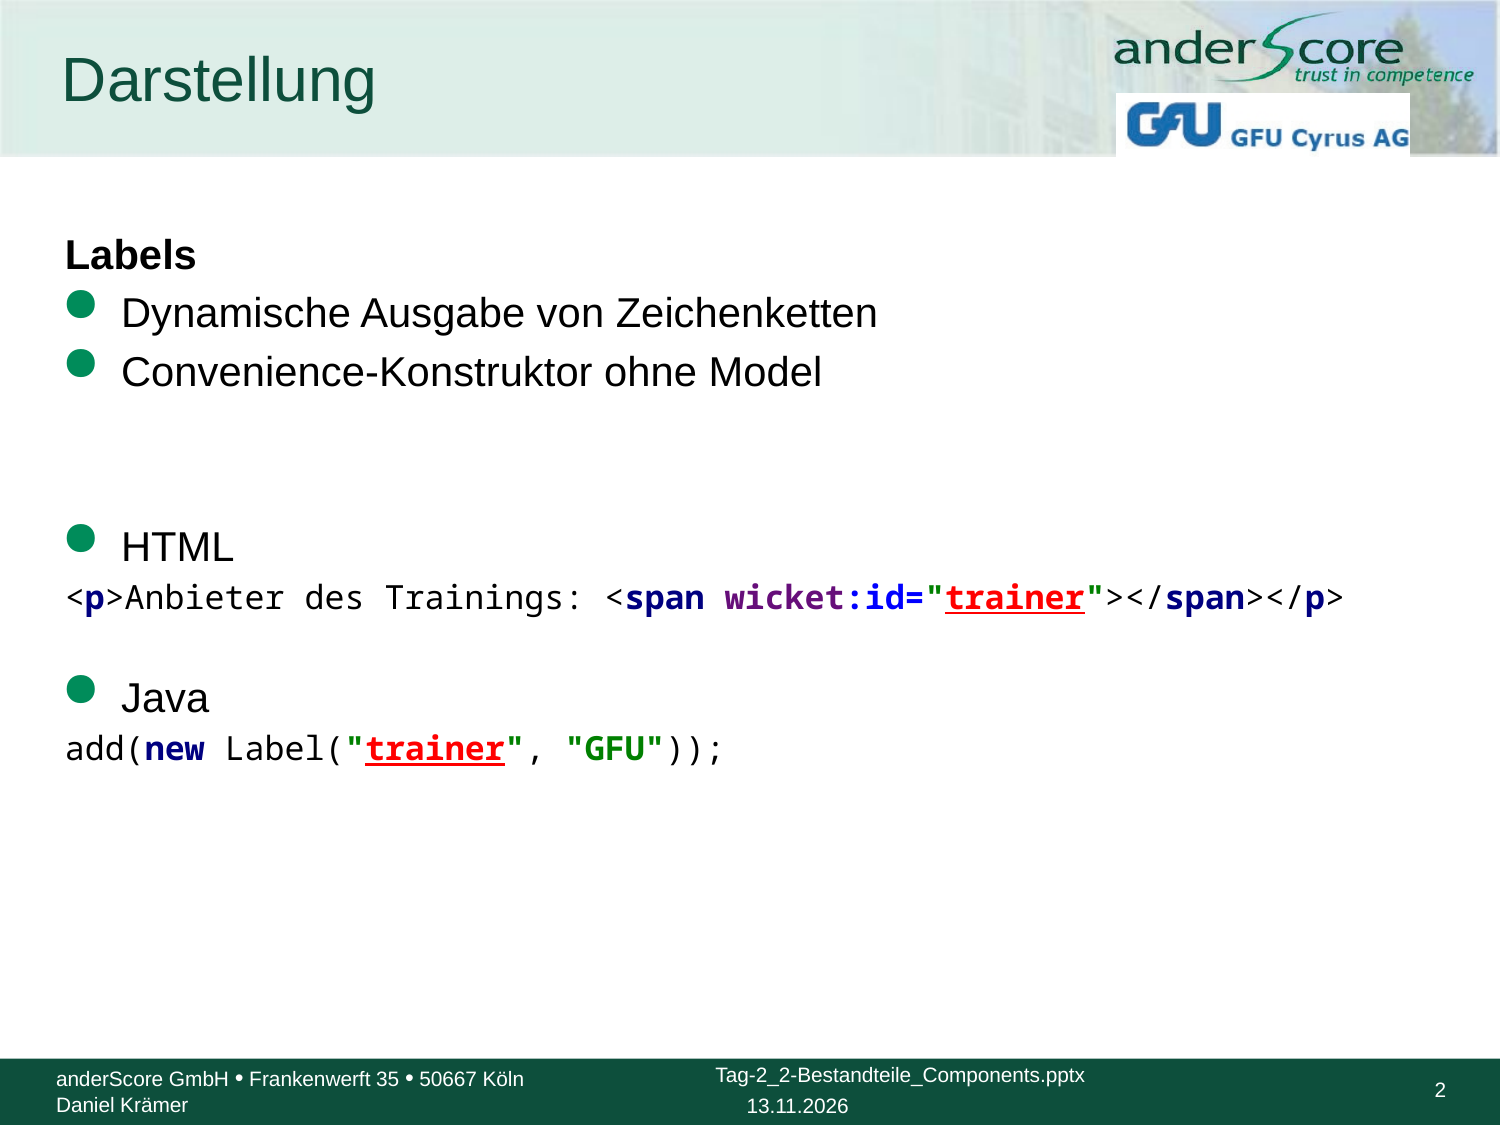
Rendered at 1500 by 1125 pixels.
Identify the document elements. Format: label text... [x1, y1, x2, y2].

list Labels Dynamische Ausgabe von Zeichenketten Convenience-Konstruktor ohne Model HTML <p>Anbieter des Trainings: <span wicket:id="trainer"></span></p> Java add(new Label("trainer", "GFU")); [49, 219, 1460, 1012]
picture [0, 0, 1500, 157]
title Darstellung [46, 23, 975, 140]
